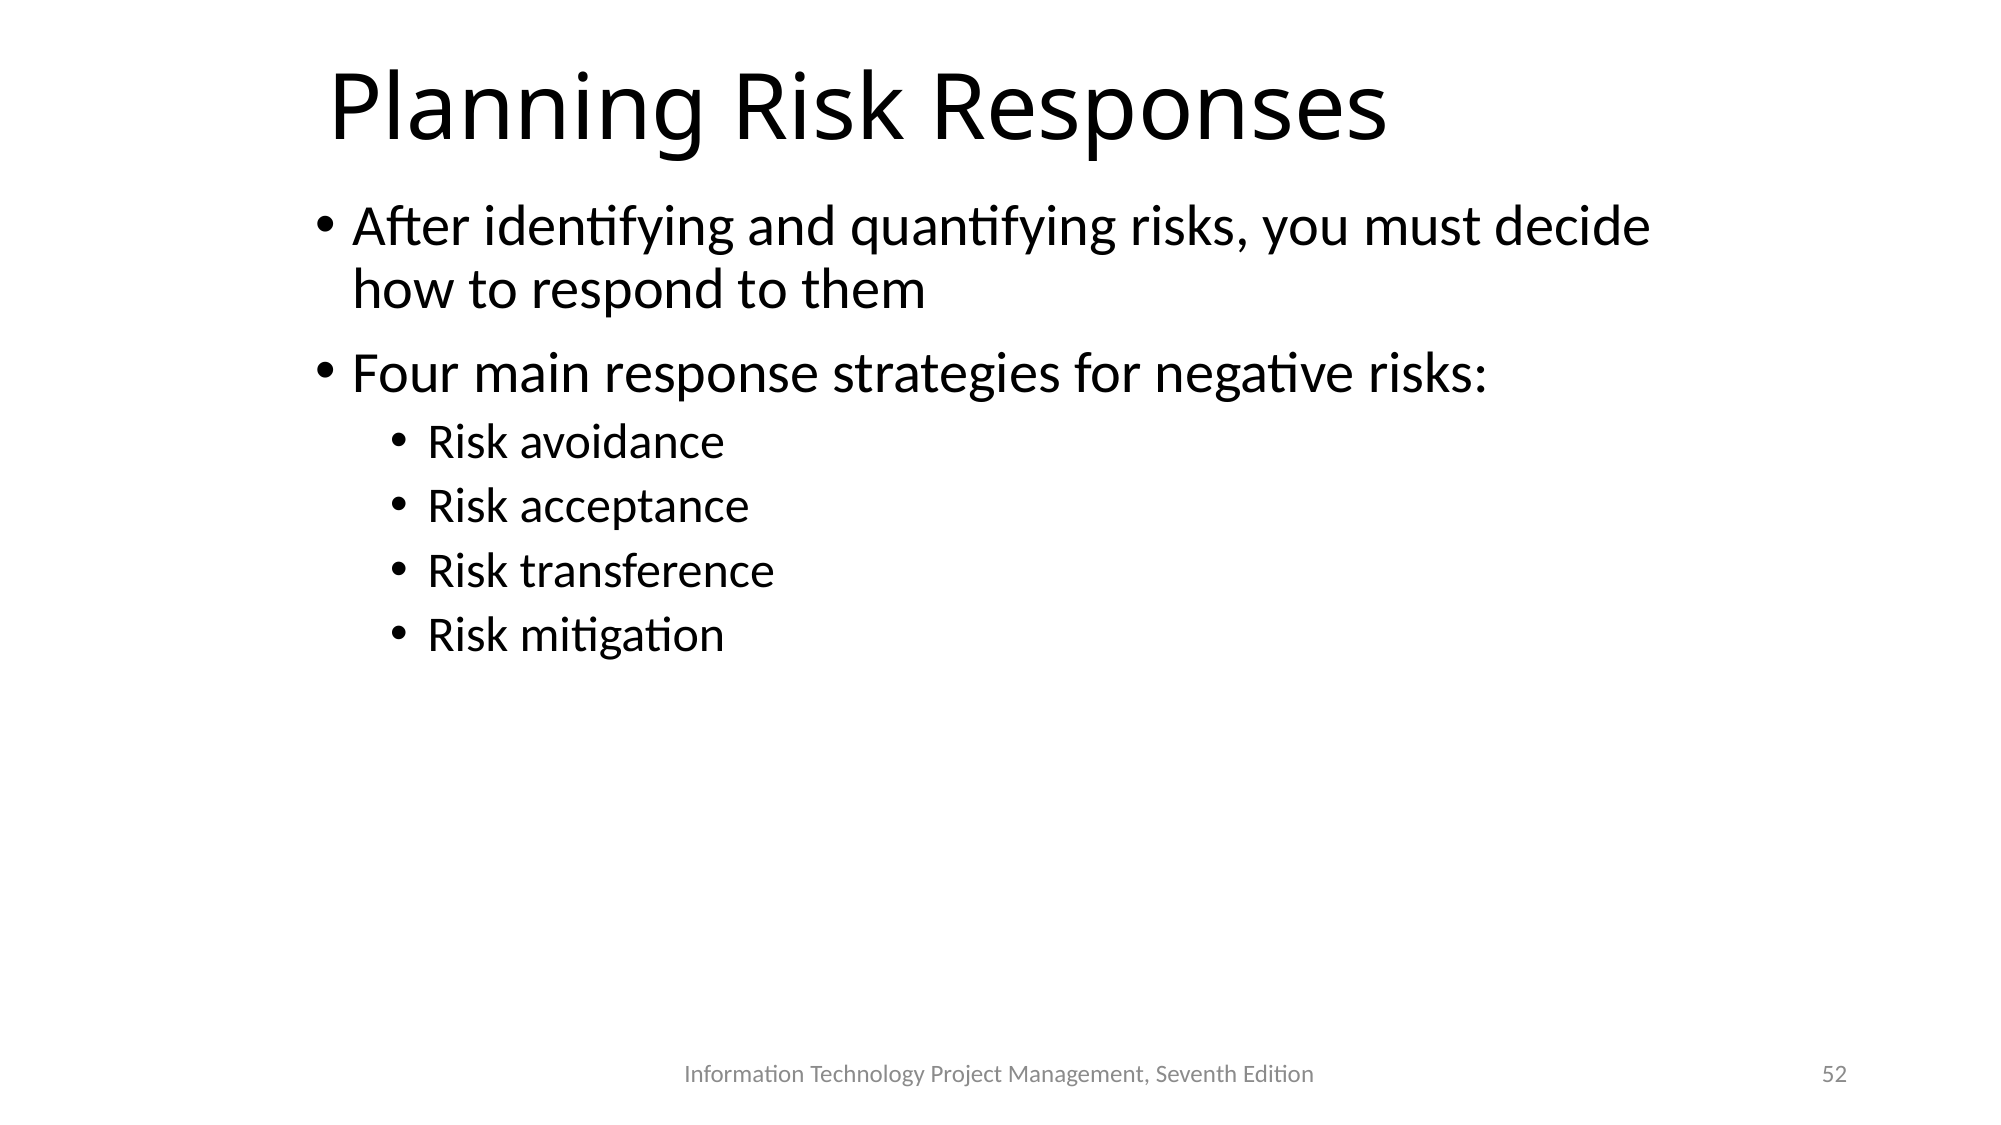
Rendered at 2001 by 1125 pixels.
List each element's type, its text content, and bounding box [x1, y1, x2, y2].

slide_number 52 [1412, 1042, 1863, 1103]
list After identifying and quantifying risks, you must decide how to respond to them Four main response strategies for negative risks: Risk avoidance Risk acceptance Risk transference Risk mitigation [300, 187, 1688, 938]
title Planning Risk Responses [312, 45, 1675, 175]
footer Information Technology Project Management, Seventh Edition [662, 1042, 1338, 1103]
